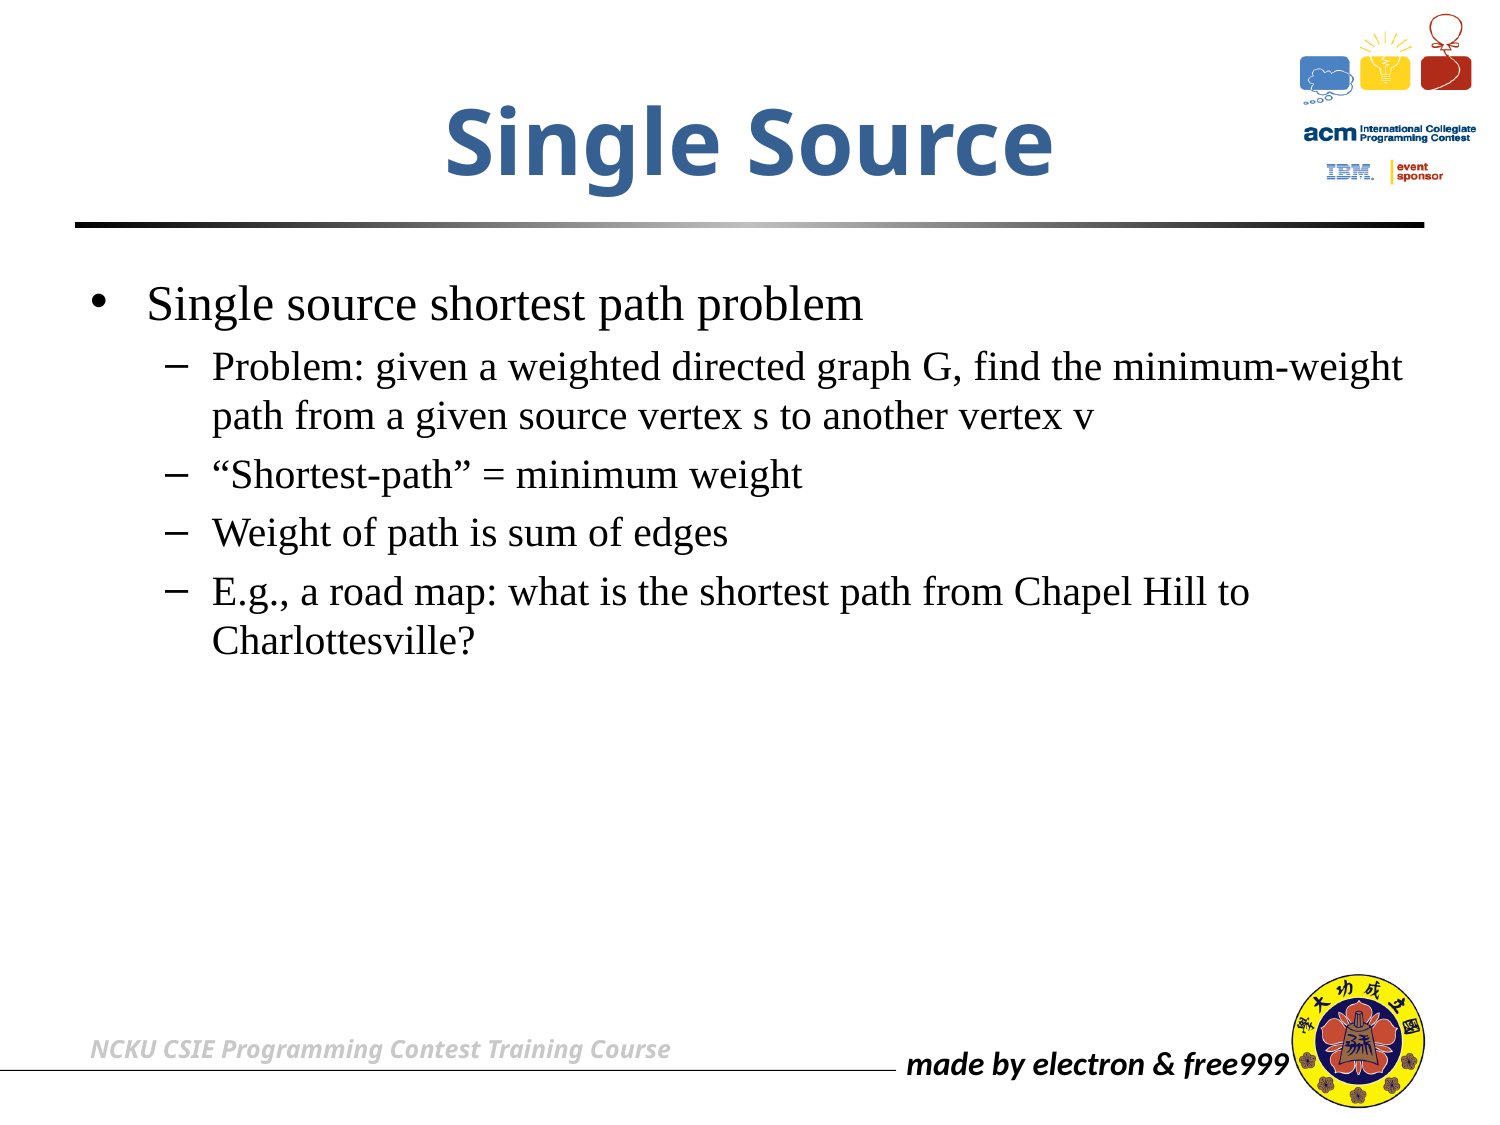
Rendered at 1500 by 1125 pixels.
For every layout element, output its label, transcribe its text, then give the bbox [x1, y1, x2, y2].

picture [1282, 970, 1431, 1114]
list Single source shortest path problem Problem: given a weighted directed graph G, find the minimum-weight path from a given source vertex s to another vertex v “Shortest-path” = minimum weight Weight of path is sum of edges E.g., a road map: what is the shortest path from Chapel Hill to Charlottesville? [75, 262, 1425, 1005]
title Single Source [75, 45, 1425, 233]
picture [1292, 12, 1480, 188]
slide_number NCKU CSIE Programming Contest Training Course [75, 1018, 750, 1079]
